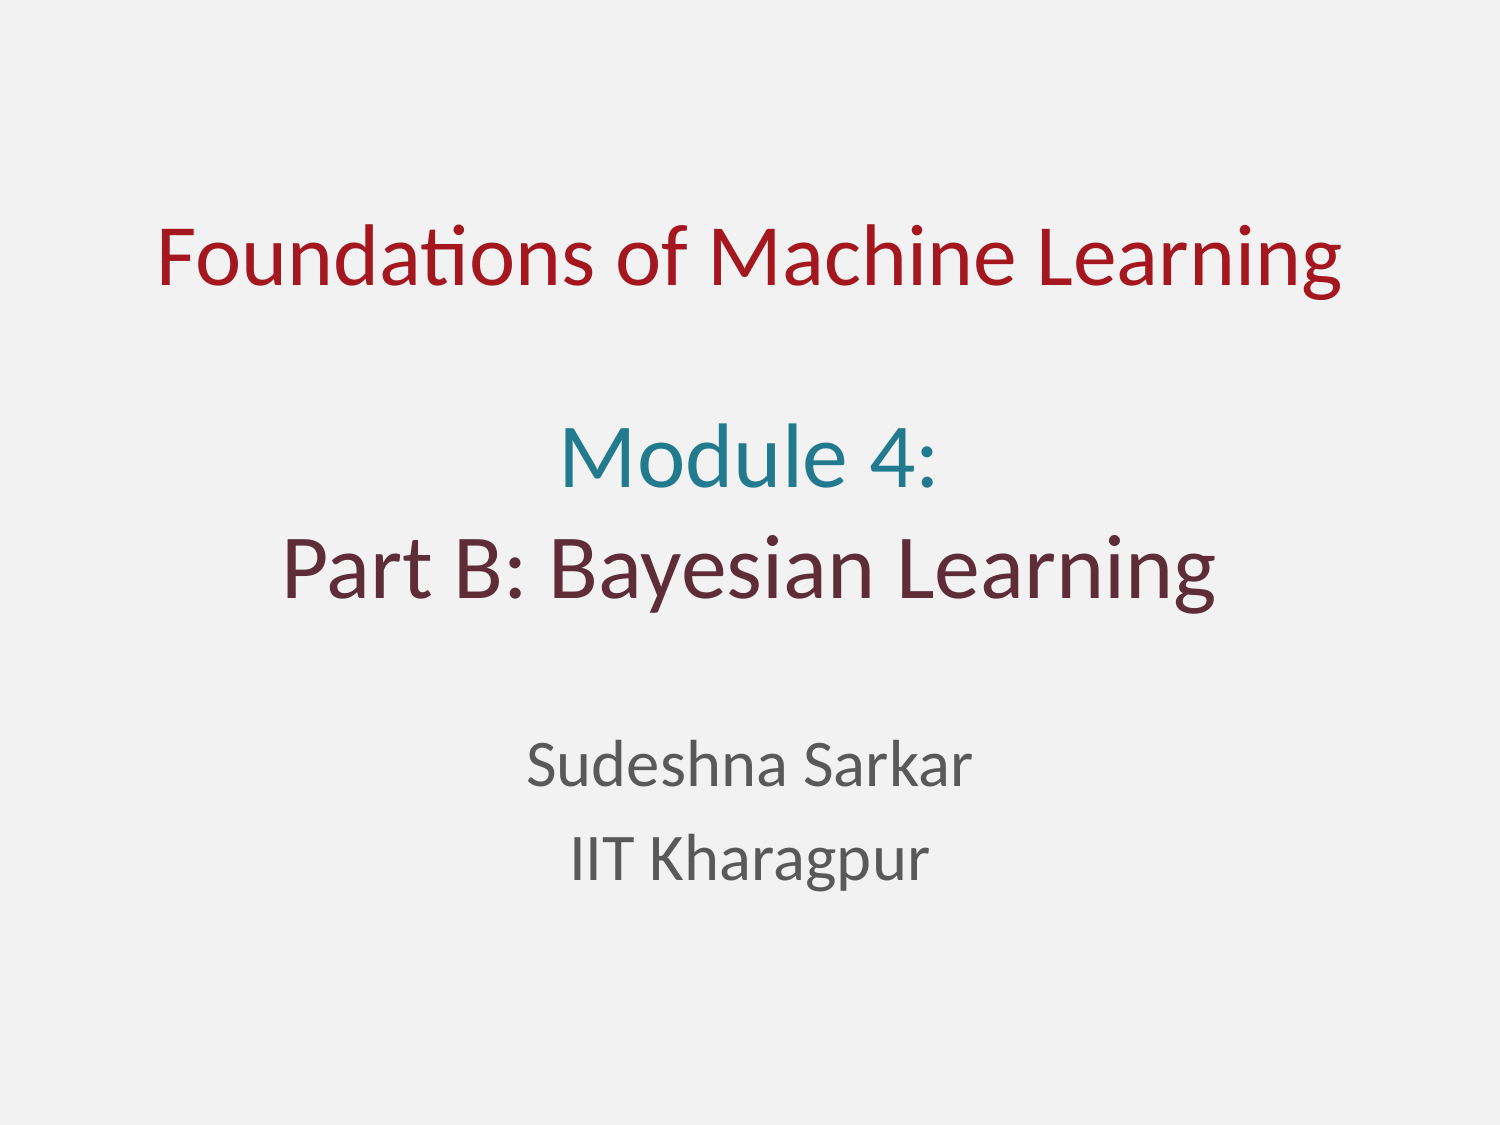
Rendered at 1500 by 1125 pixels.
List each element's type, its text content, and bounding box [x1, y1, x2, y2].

text_box Module 4: Part B: Bayesian Learning [112, 337, 1388, 675]
title Foundations of Machine Learning [112, 149, 1388, 337]
subtitle Sudeshna Sarkar IIT Kharagpur [225, 712, 1275, 925]
